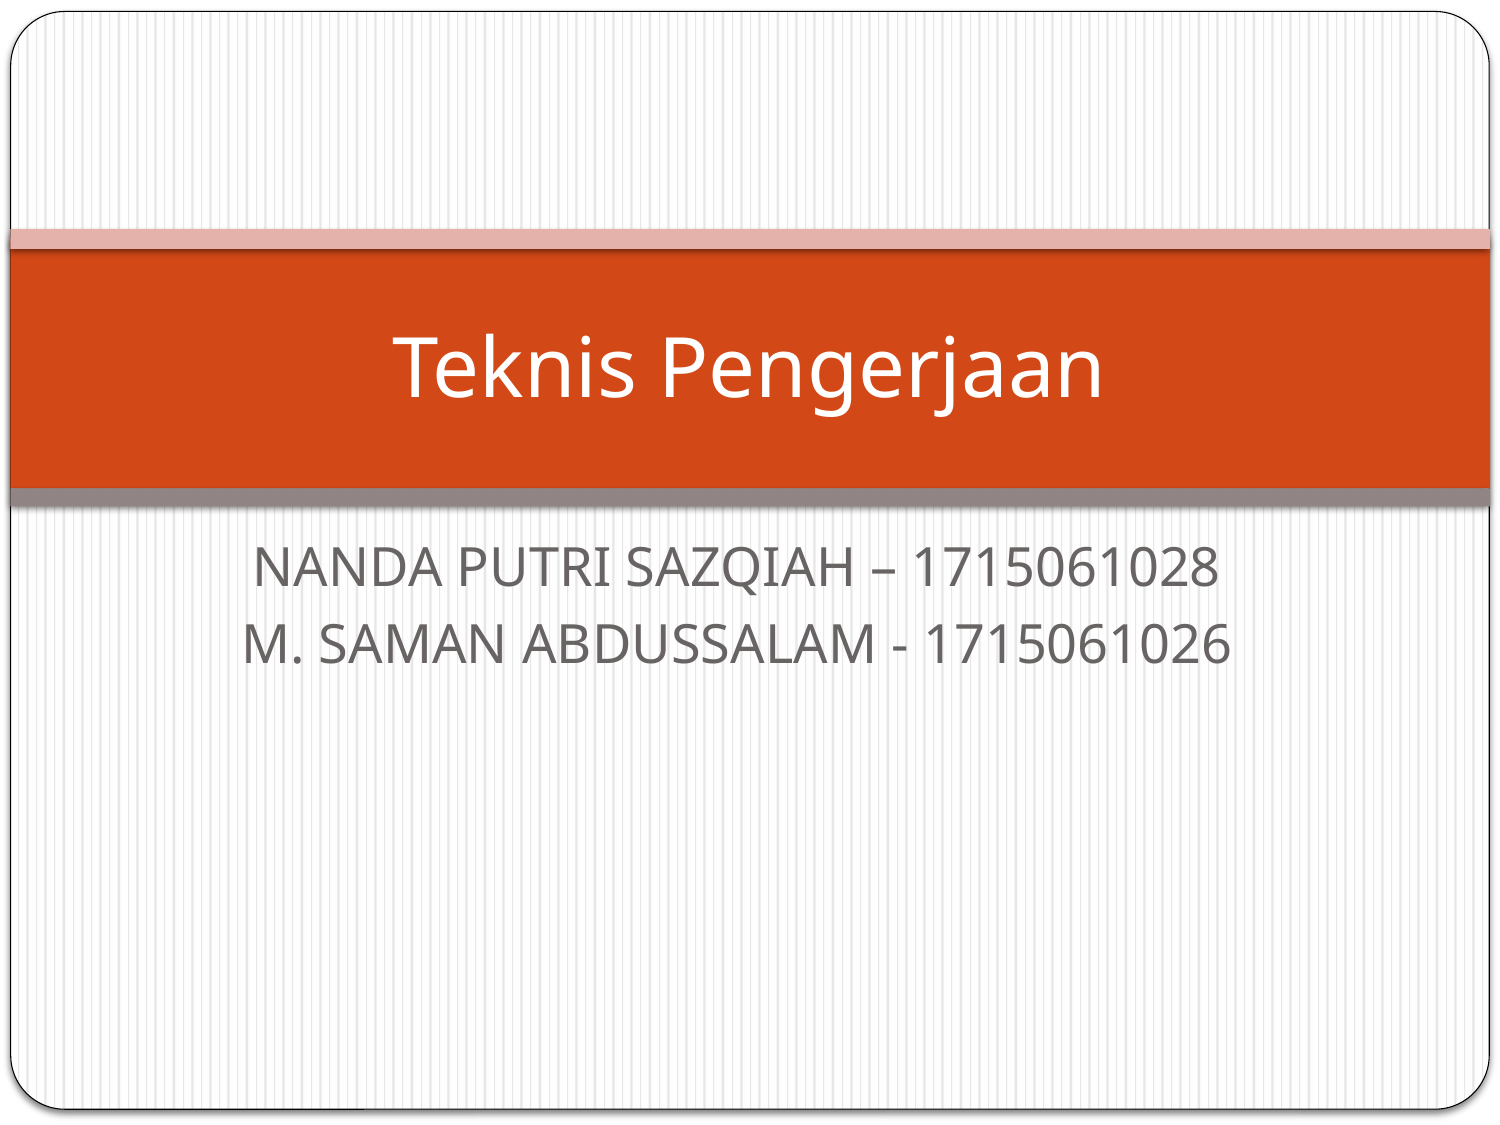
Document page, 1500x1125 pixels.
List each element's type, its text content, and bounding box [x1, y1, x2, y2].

subtitle NANDA PUTRI SAZQIAH – 1715061028 M. SAMAN ABDUSSALAM - 1715061026 [212, 525, 1263, 788]
title Teknis Pengerjaan [75, 247, 1425, 489]
